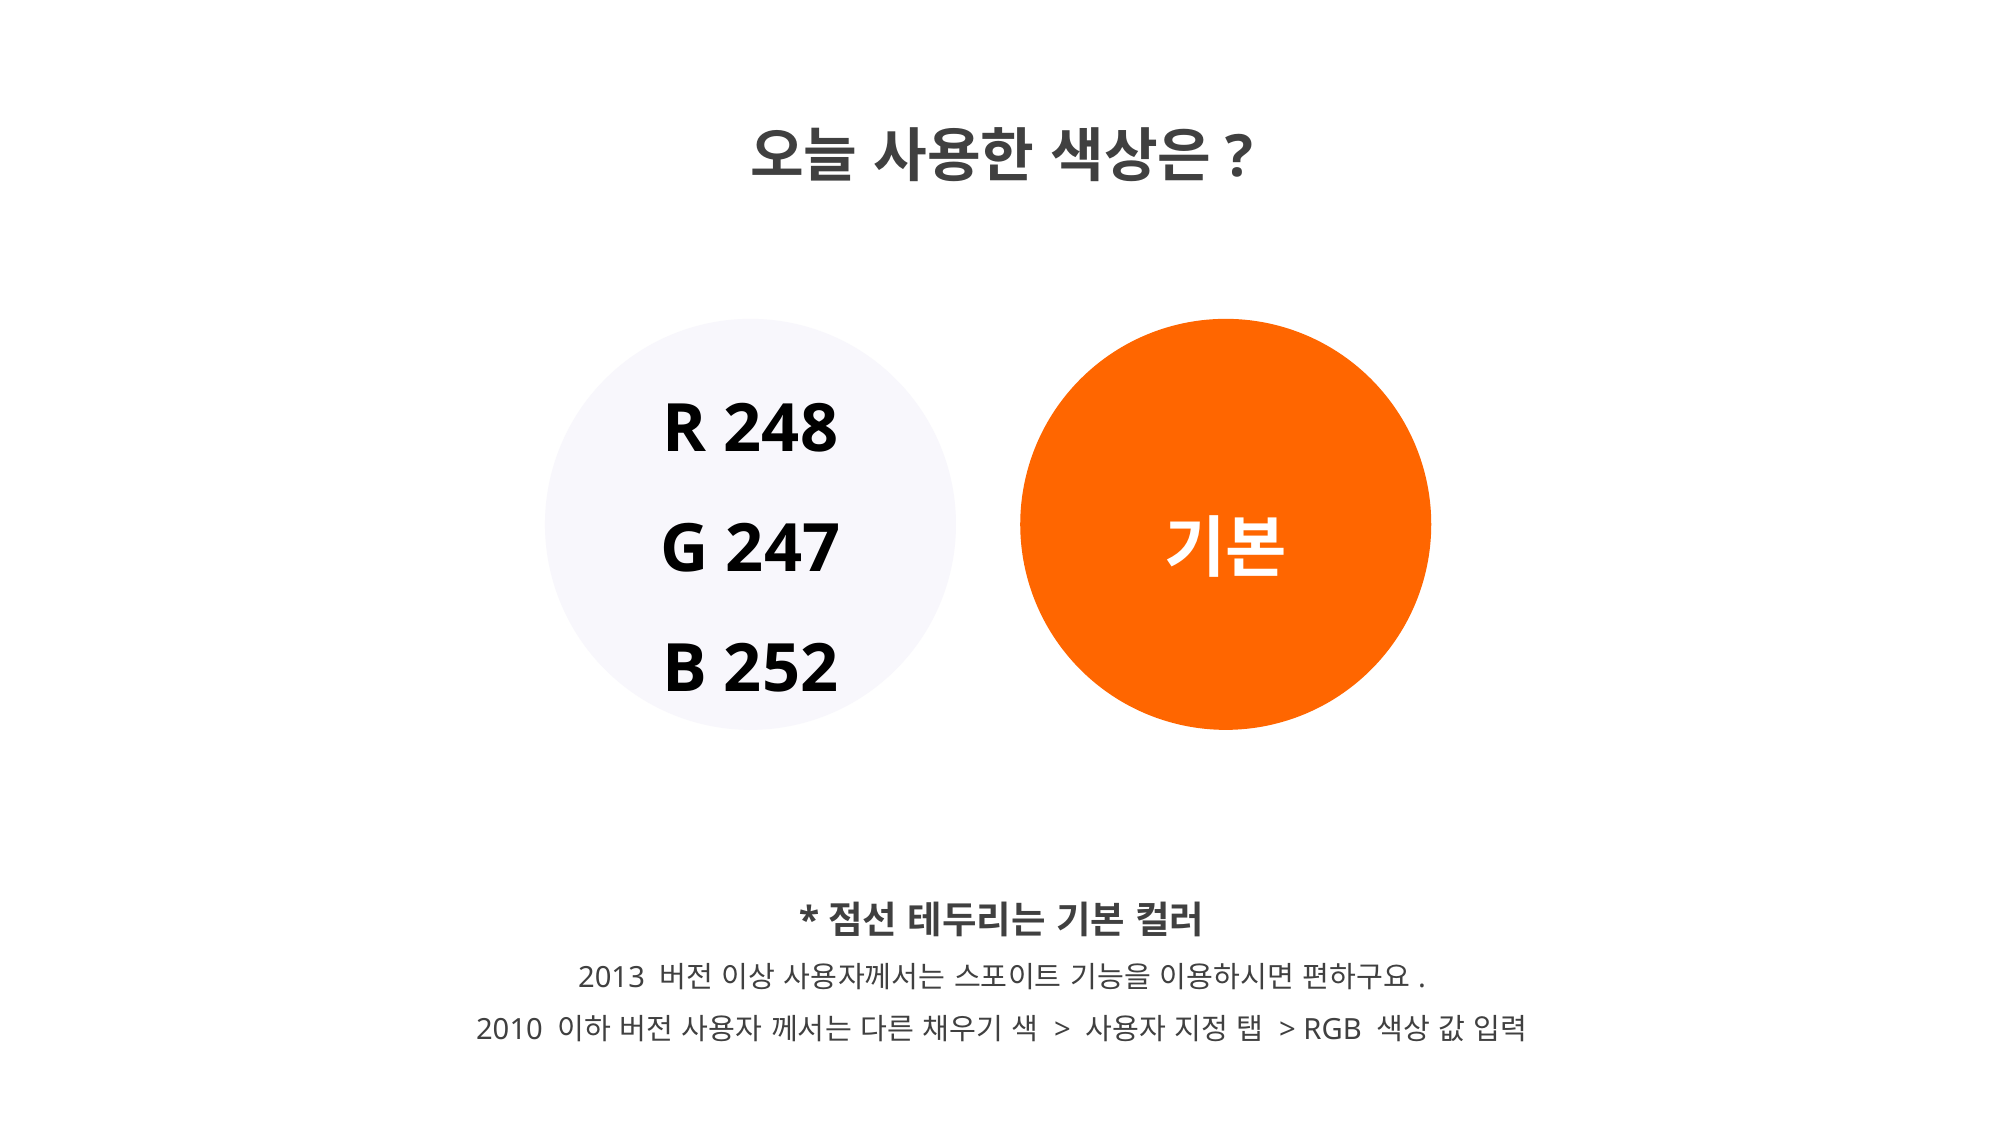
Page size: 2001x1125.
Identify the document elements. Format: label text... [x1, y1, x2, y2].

text_box R 248 G 247 B 252 [543, 317, 958, 731]
text_box 기본 [1019, 317, 1433, 731]
text_box *점선 테두리는 기본 컬러 2013 버전 이상 사용자께서는 스포이트 기능을 이용하시면 편하구요. 2010 이하 버전 사용자 께서는 다른 채우기 색 > 사용자 지정 탭 > RGB 색상 값 입력 [402, 865, 1601, 1053]
text_box 오늘 사용한 색상은? [654, 75, 1350, 196]
